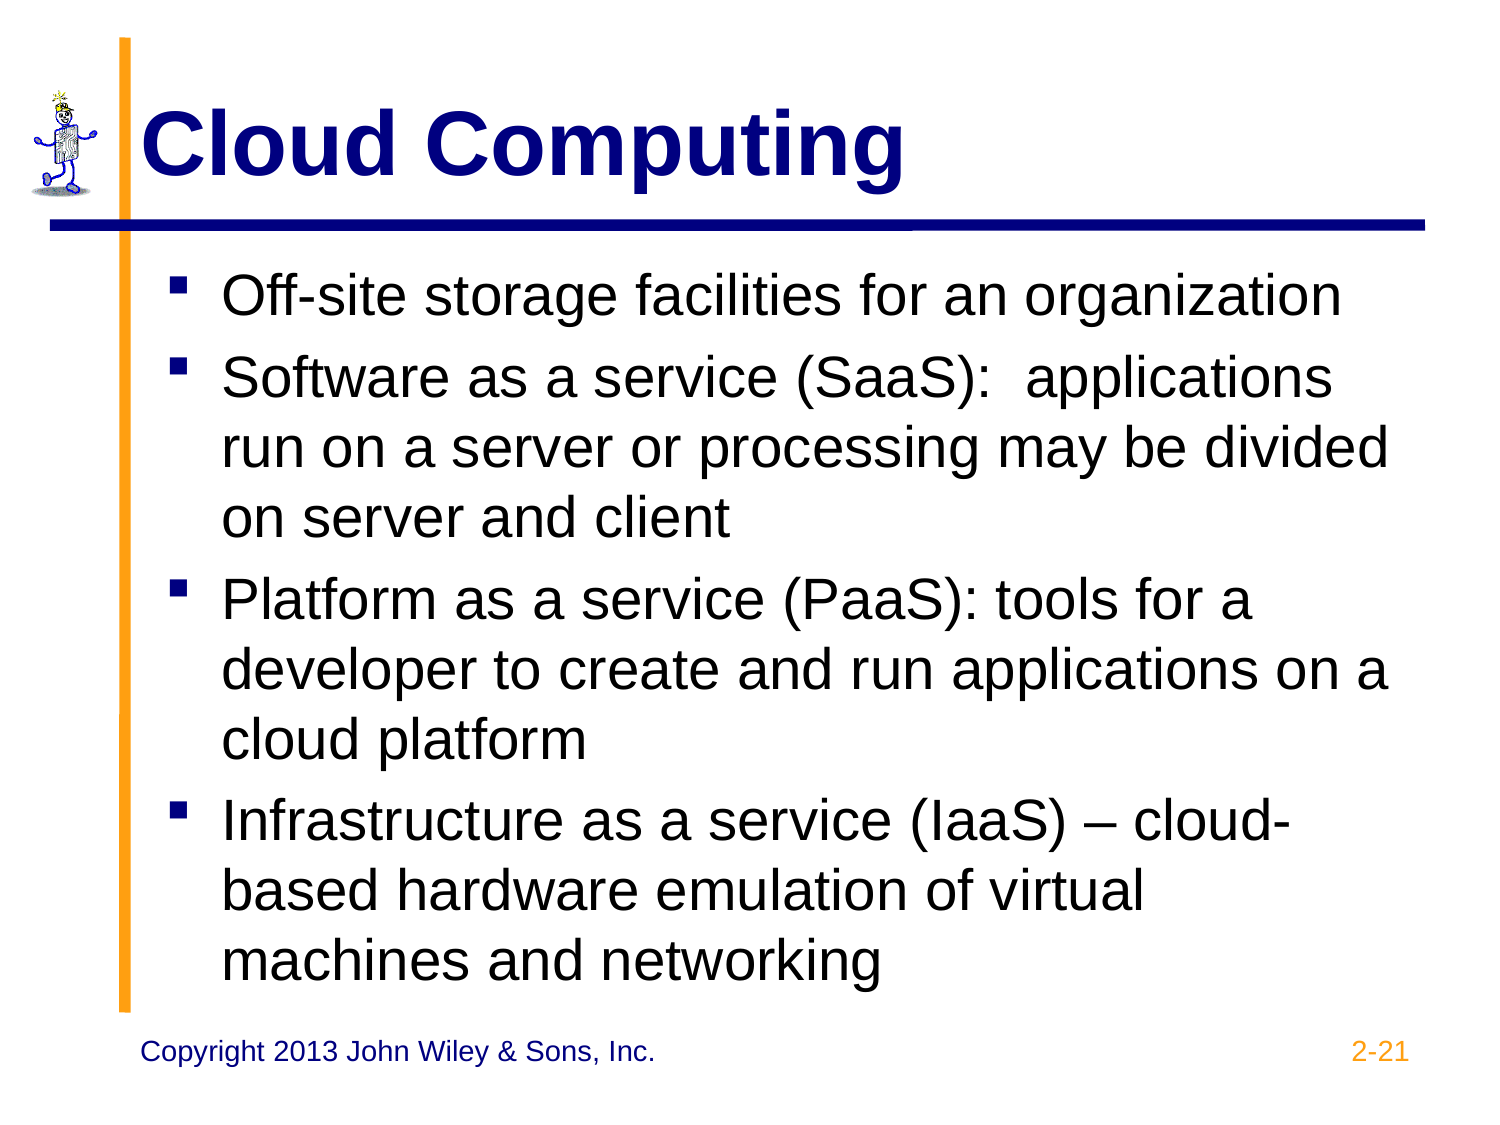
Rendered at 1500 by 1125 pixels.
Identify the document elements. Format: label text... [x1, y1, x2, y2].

slide_number 2-21 [1074, 1024, 1426, 1103]
list Off-site storage facilities for an organization Software as a service (SaaS): applications run on a server or processing may be divided on server and client Platform as a service (PaaS): tools for a developer to create and run applications on a cloud platform Infrastructure as a service (IaaS) – cloud-based hardware emulation of virtual machines and networking [150, 249, 1425, 993]
footer Copyright 2013 John Wiley & Sons, Inc. [124, 1024, 676, 1104]
title Cloud Computing [125, 45, 1425, 233]
picture [24, 87, 105, 204]
